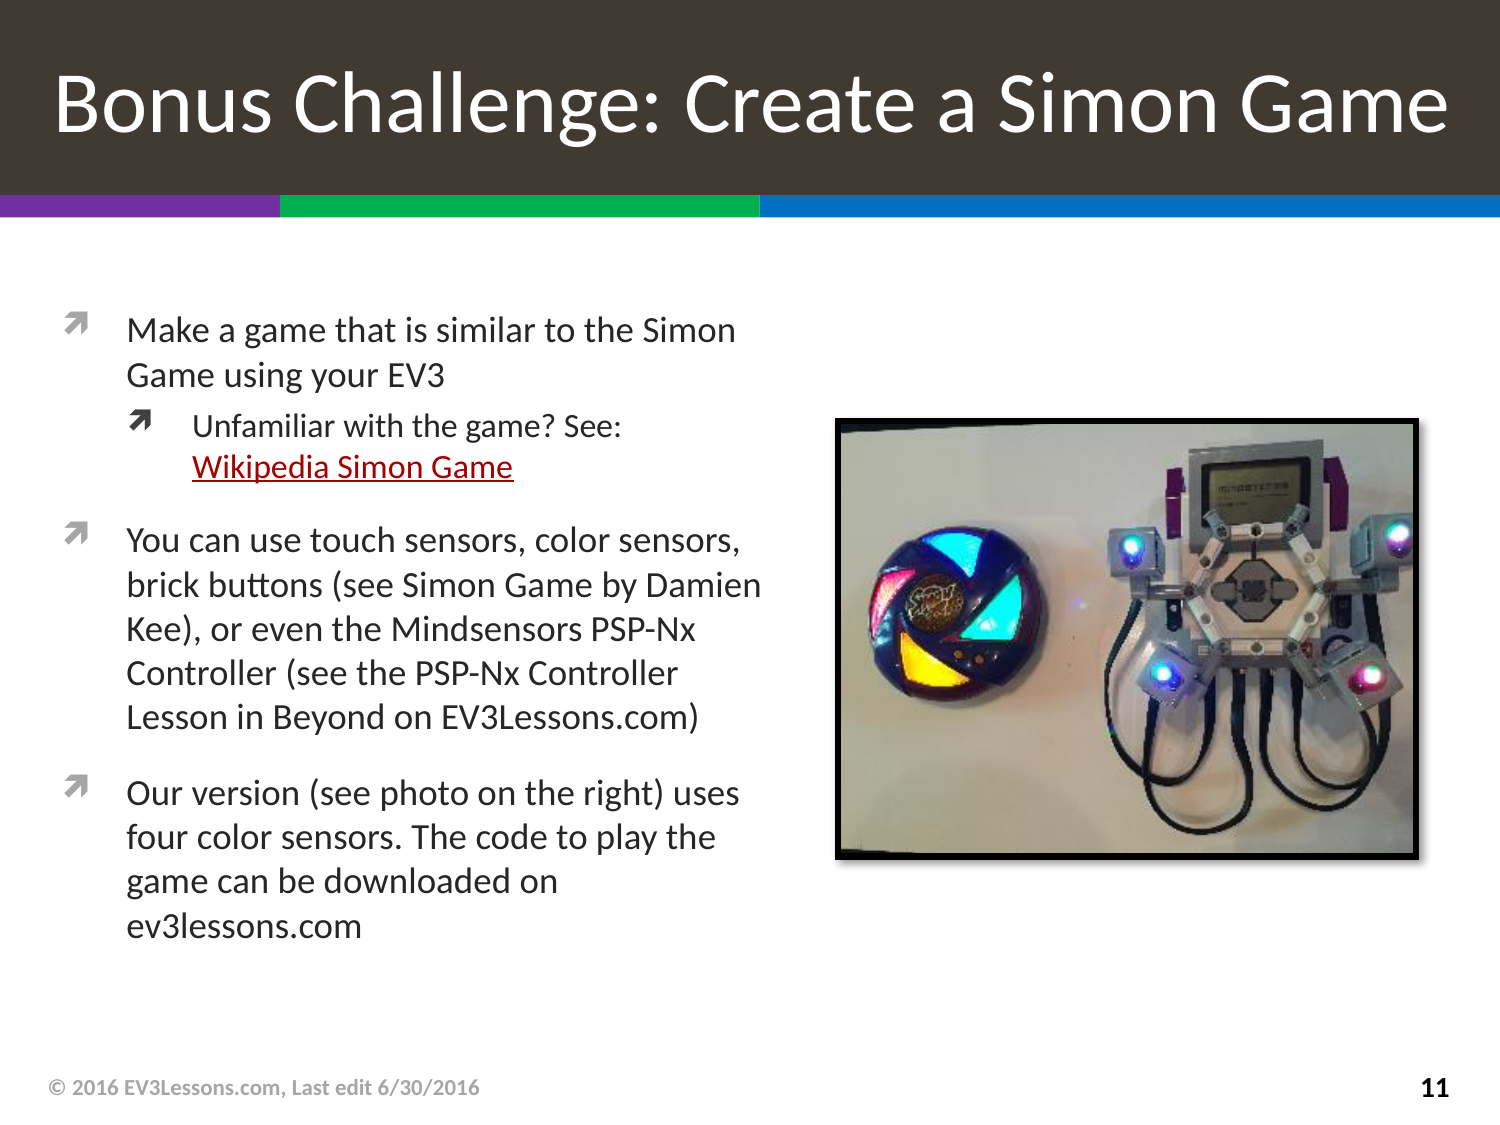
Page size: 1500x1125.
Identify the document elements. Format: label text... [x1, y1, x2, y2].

slide_number 11 [1361, 1056, 1465, 1116]
picture [840, 423, 1414, 854]
footer © 2016 EV3Lessons.com, Last edit 6/30/2016 [32, 1055, 1038, 1116]
list Make a game that is similar to the Simon Game using your EV3 Unfamiliar with the game? See: Wikipedia Simon Game You can use touch sensors, color sensors, brick buttons (see Simon Game by Damien Kee), or even the Mindsensors PSP-Nx Controller (see the PSP-Nx Controller Lesson in Beyond on EV3Lessons.com) Our version (see photo on the right) uses four color sensors. The code to play the game can be downloaded on ev3lessons.com [46, 298, 783, 1005]
title Bonus Challenge: Create a Simon Game [0, 0, 1500, 195]
